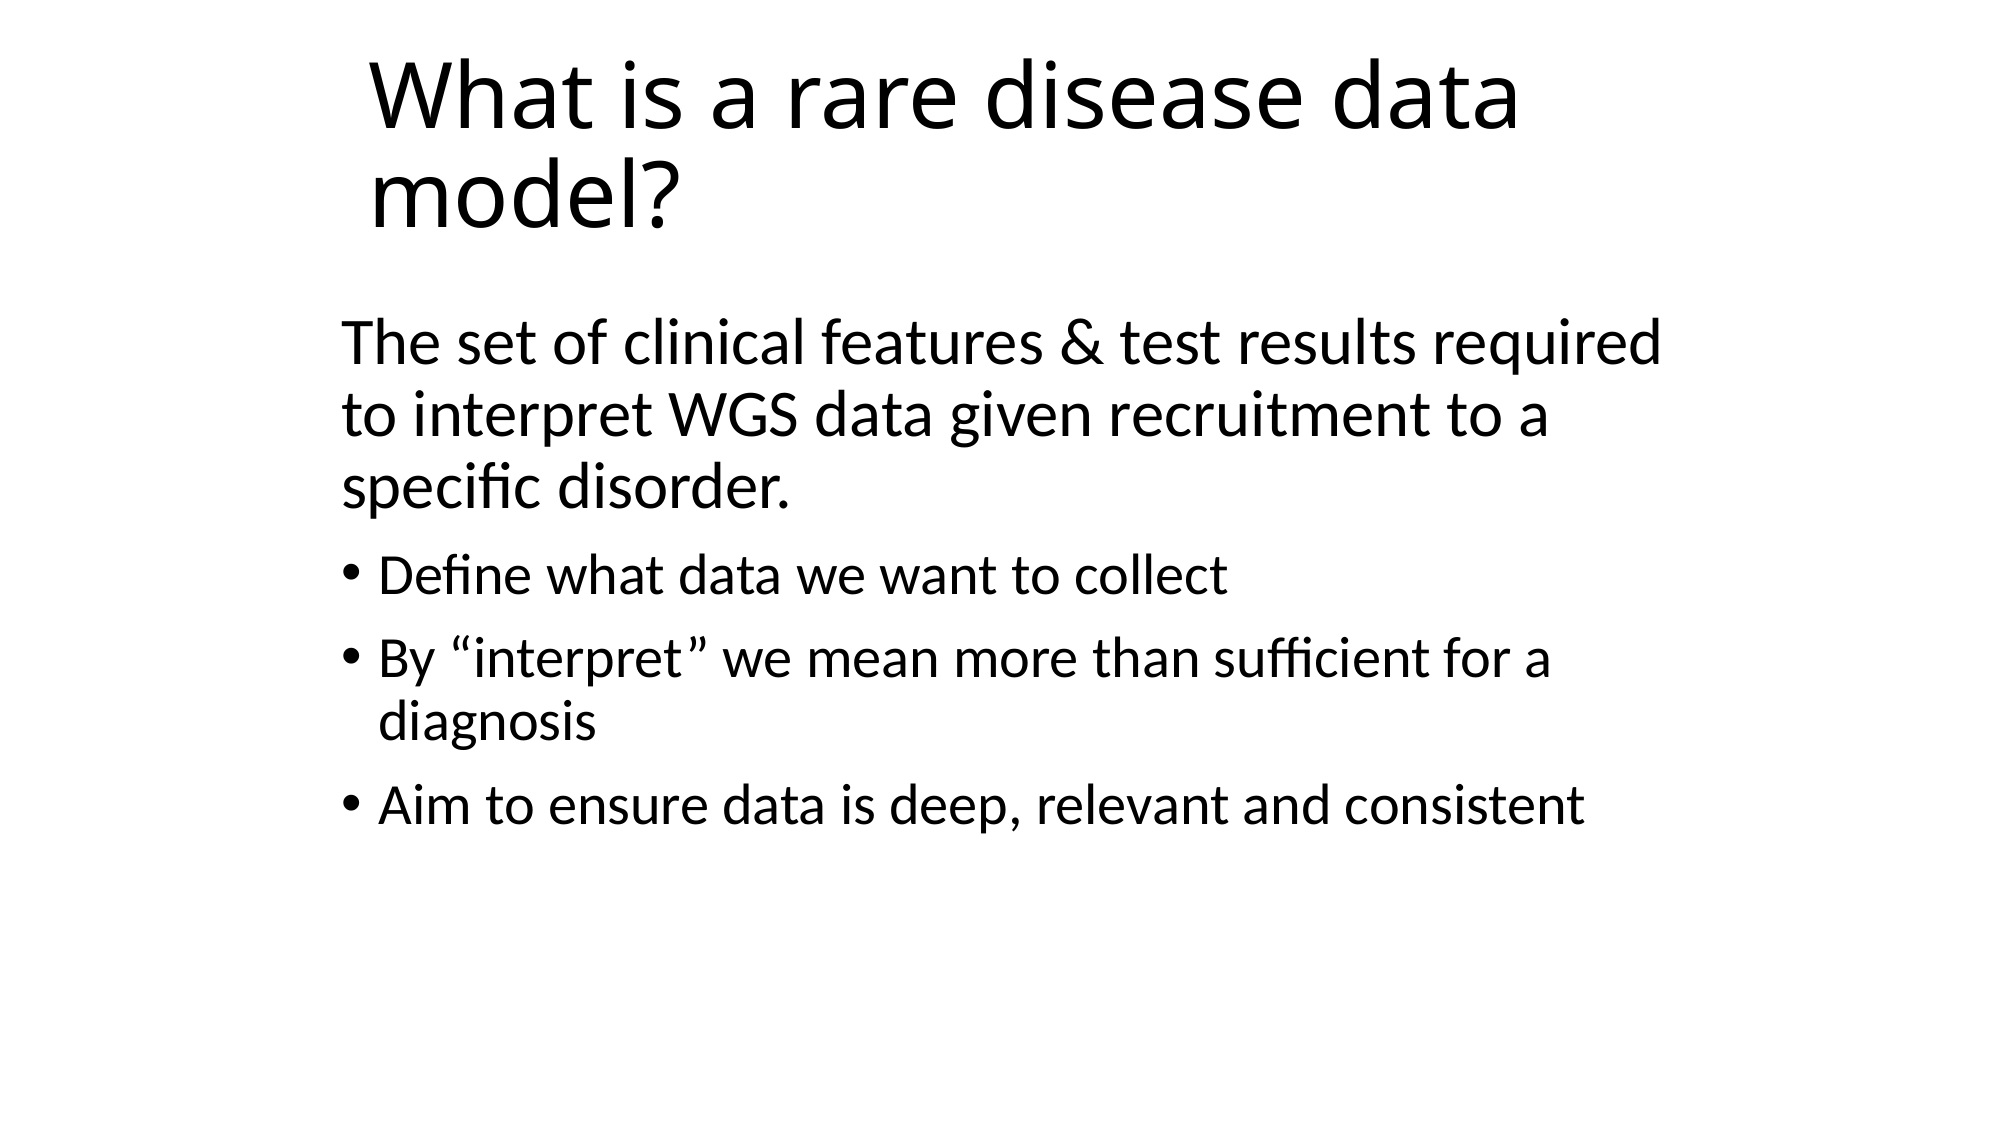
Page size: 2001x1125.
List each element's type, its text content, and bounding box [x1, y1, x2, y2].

title What is a rare disease data model? [353, 39, 1712, 257]
list The set of clinical features & test results required to interpret WGS data given recruitment to a specific disorder. Define what data we want to collect By “interpret” we mean more than sufficient for a diagnosis Aim to ensure data is deep, relevant and consistent [326, 299, 1712, 1014]
